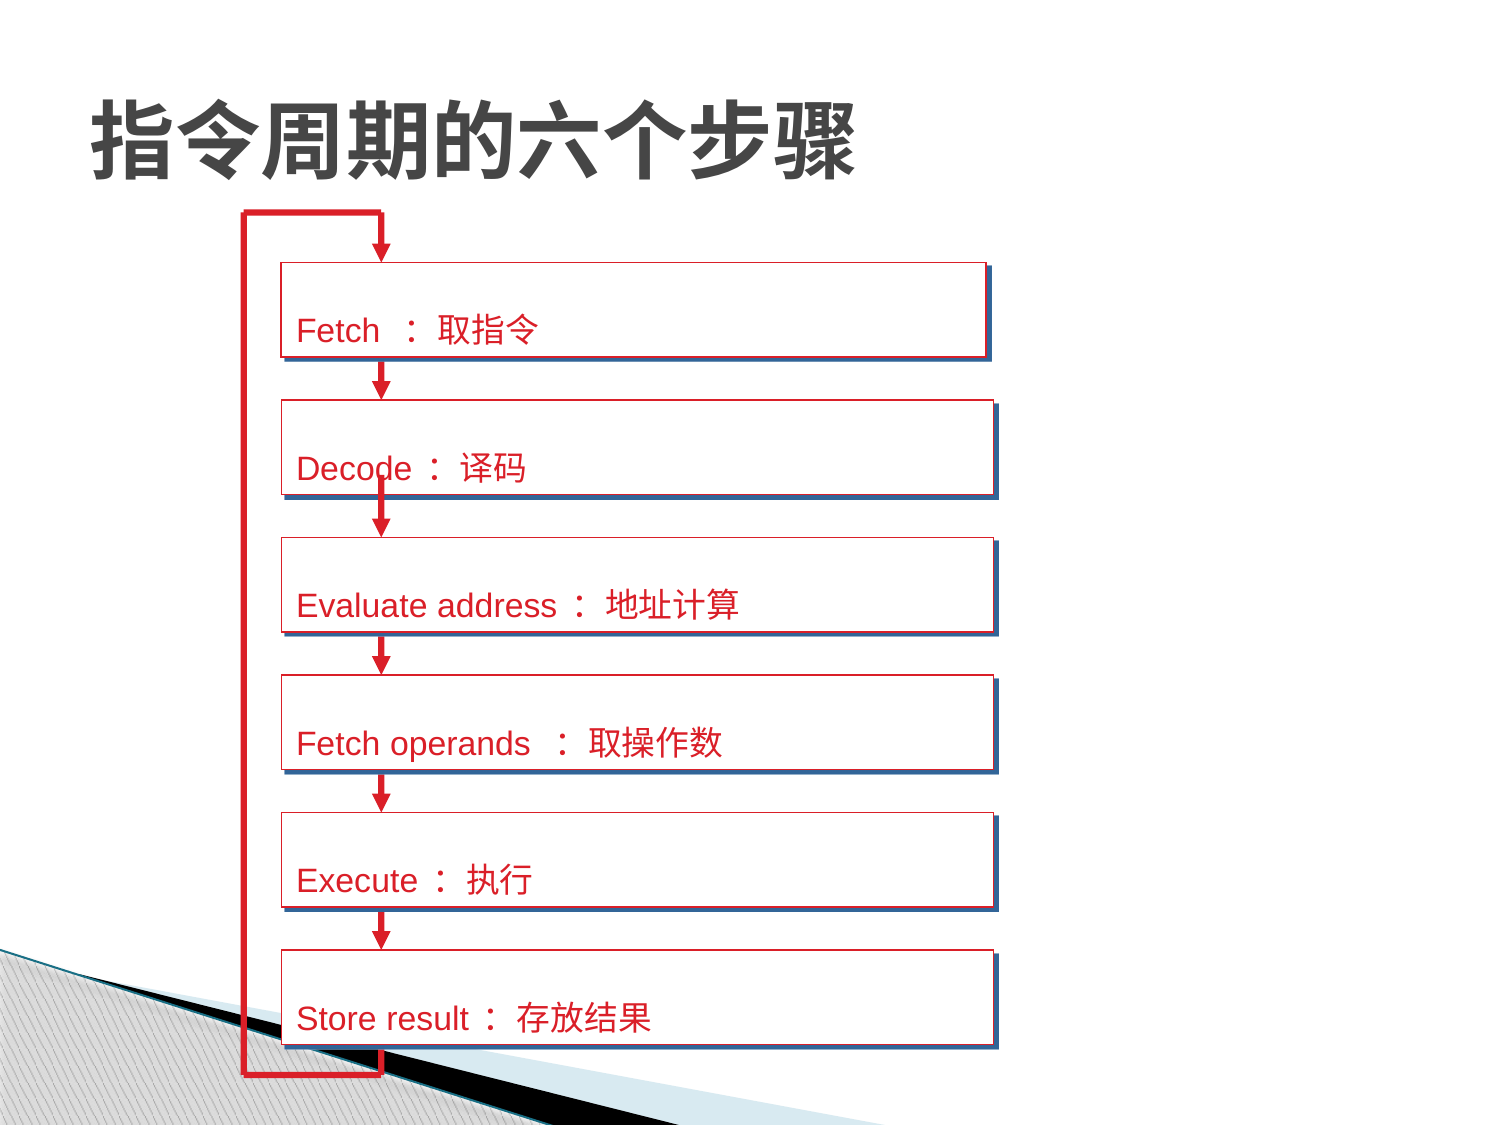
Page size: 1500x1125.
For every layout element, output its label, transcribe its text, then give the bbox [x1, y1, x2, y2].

text_box [375, 212, 388, 262]
text_box [375, 474, 388, 537]
text_box Fetch operands ：取操作数 [281, 675, 994, 770]
title 指令周期的六个步骤 [75, 45, 1425, 233]
text_box Evaluate address：地址计算 [281, 537, 994, 632]
text_box [375, 637, 388, 675]
text_box Fetch ：取指令 [281, 262, 987, 357]
text_box Execute：执行 [281, 812, 994, 907]
text_box [375, 774, 388, 812]
text_box [375, 362, 388, 400]
text_box [375, 912, 388, 950]
text_box Store result：存放结果 [281, 950, 994, 1045]
text_box Decode：译码 [281, 399, 994, 495]
